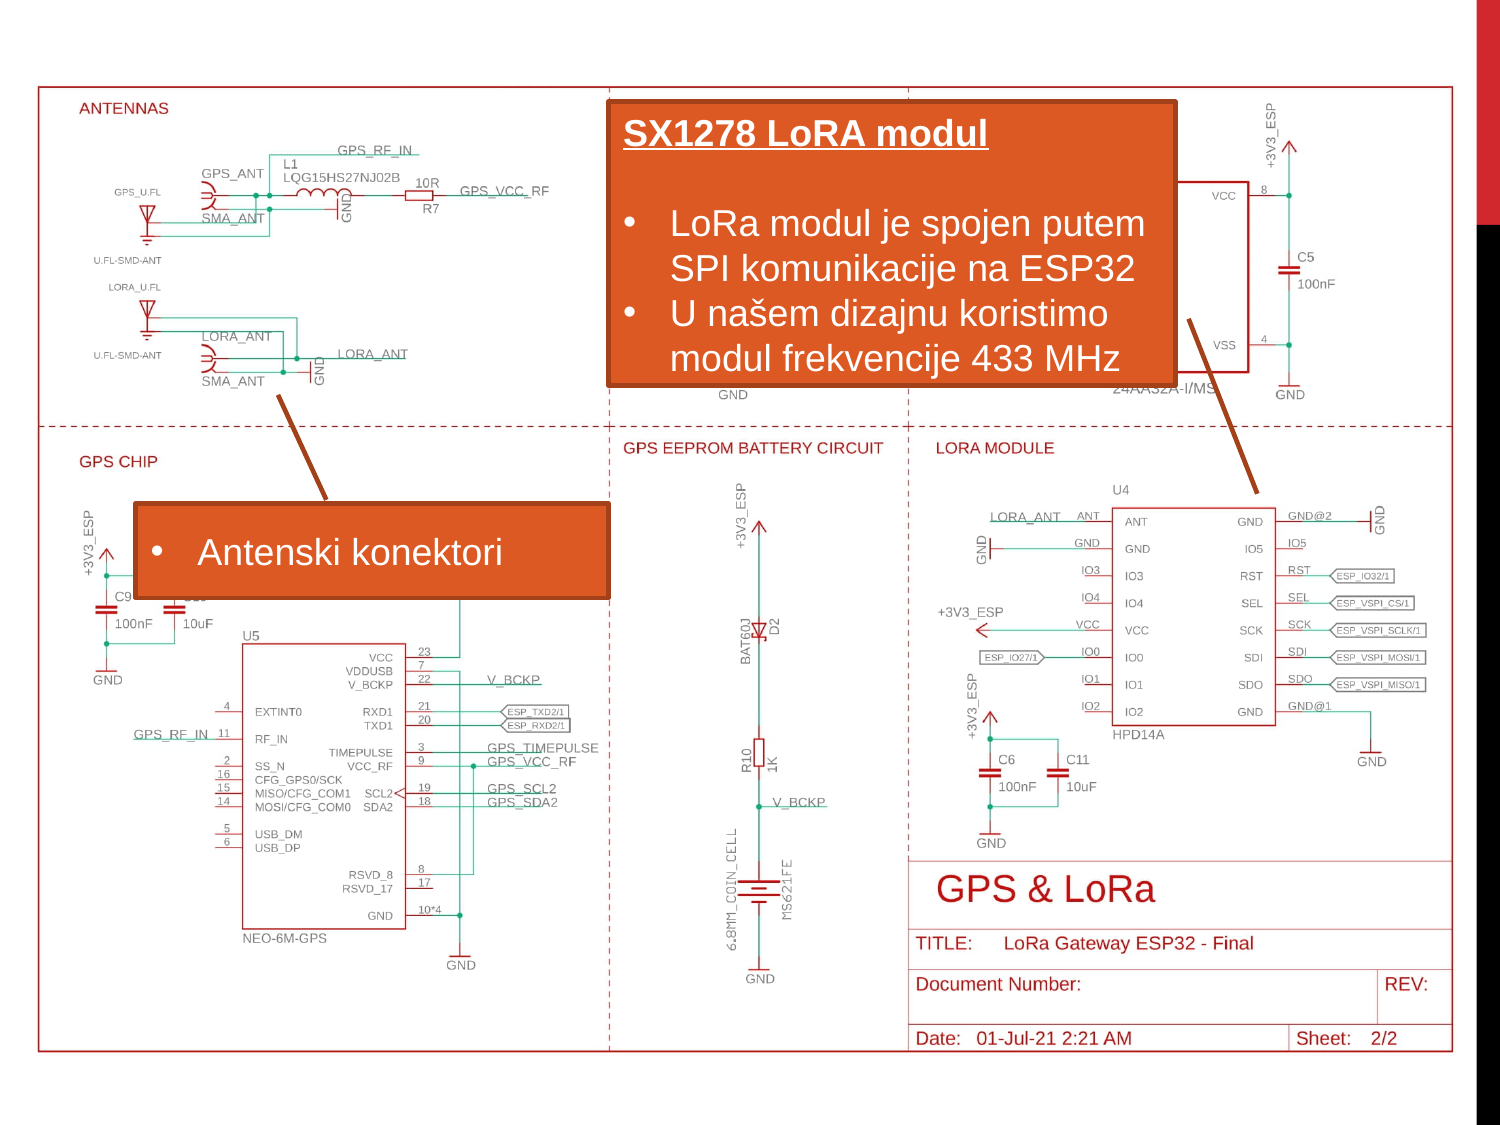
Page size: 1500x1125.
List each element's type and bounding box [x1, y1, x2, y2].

picture [28, 77, 1458, 1060]
